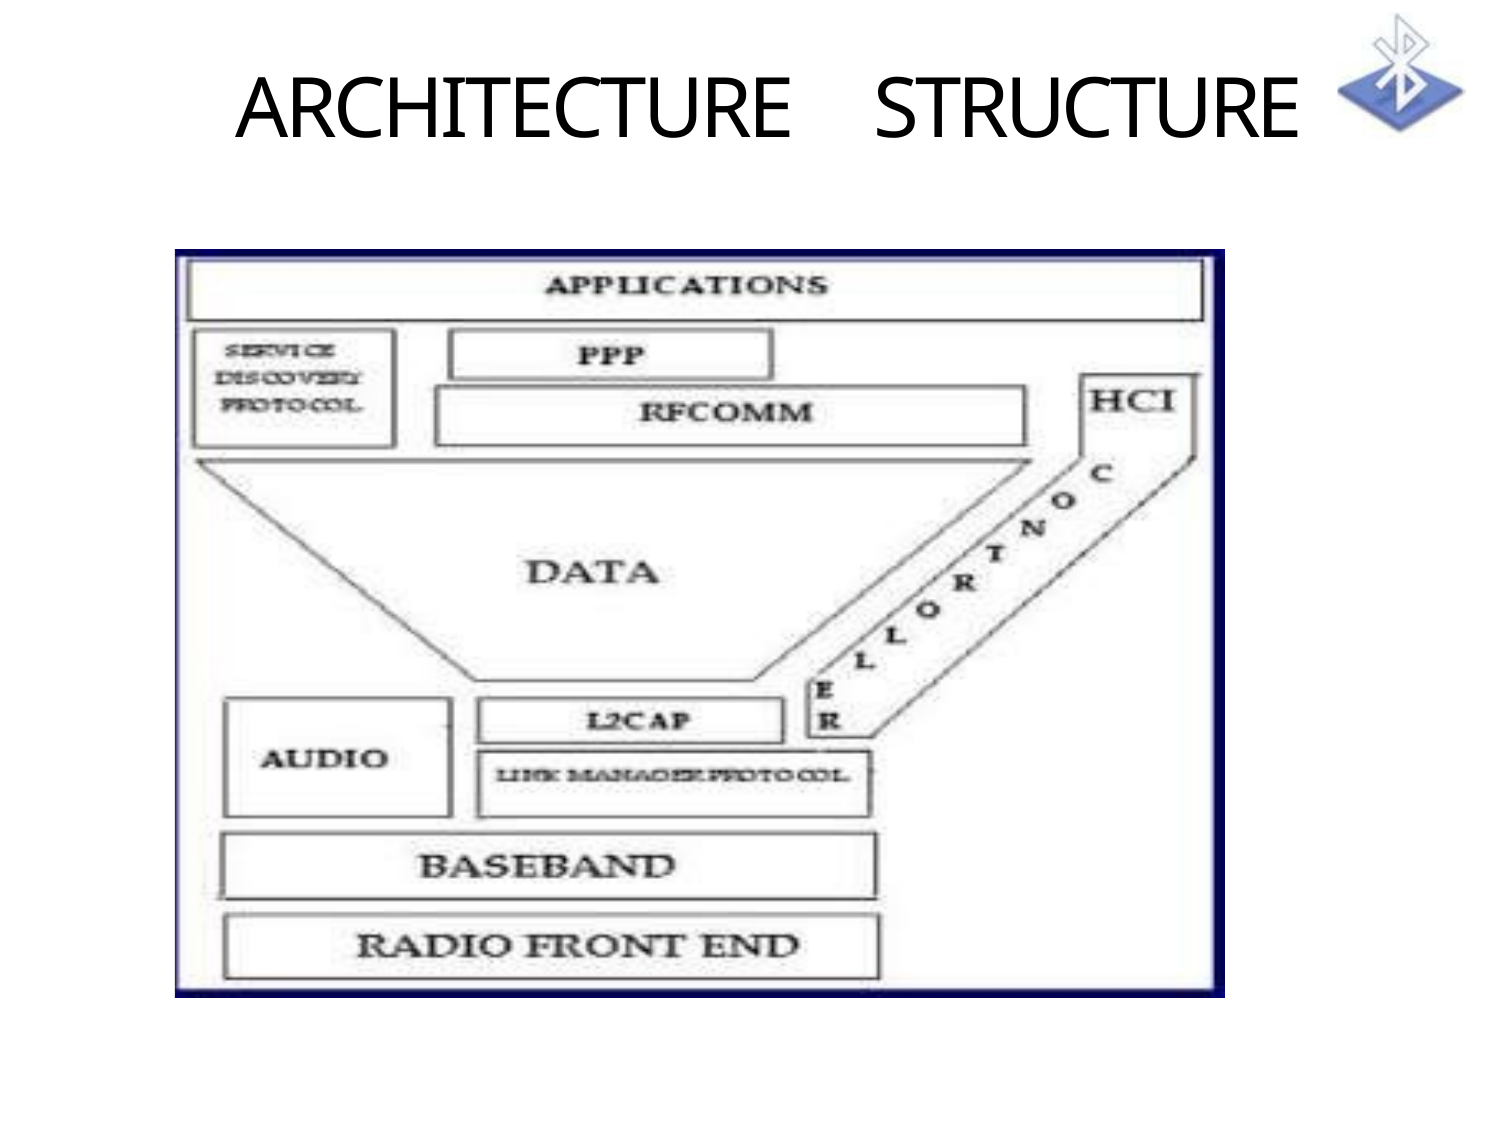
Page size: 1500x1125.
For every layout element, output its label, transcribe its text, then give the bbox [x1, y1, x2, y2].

title ARCHITECTURE STRUCTURE [233, 8, 1324, 198]
text_box [1337, 12, 1466, 143]
text_box [174, 249, 1225, 998]
